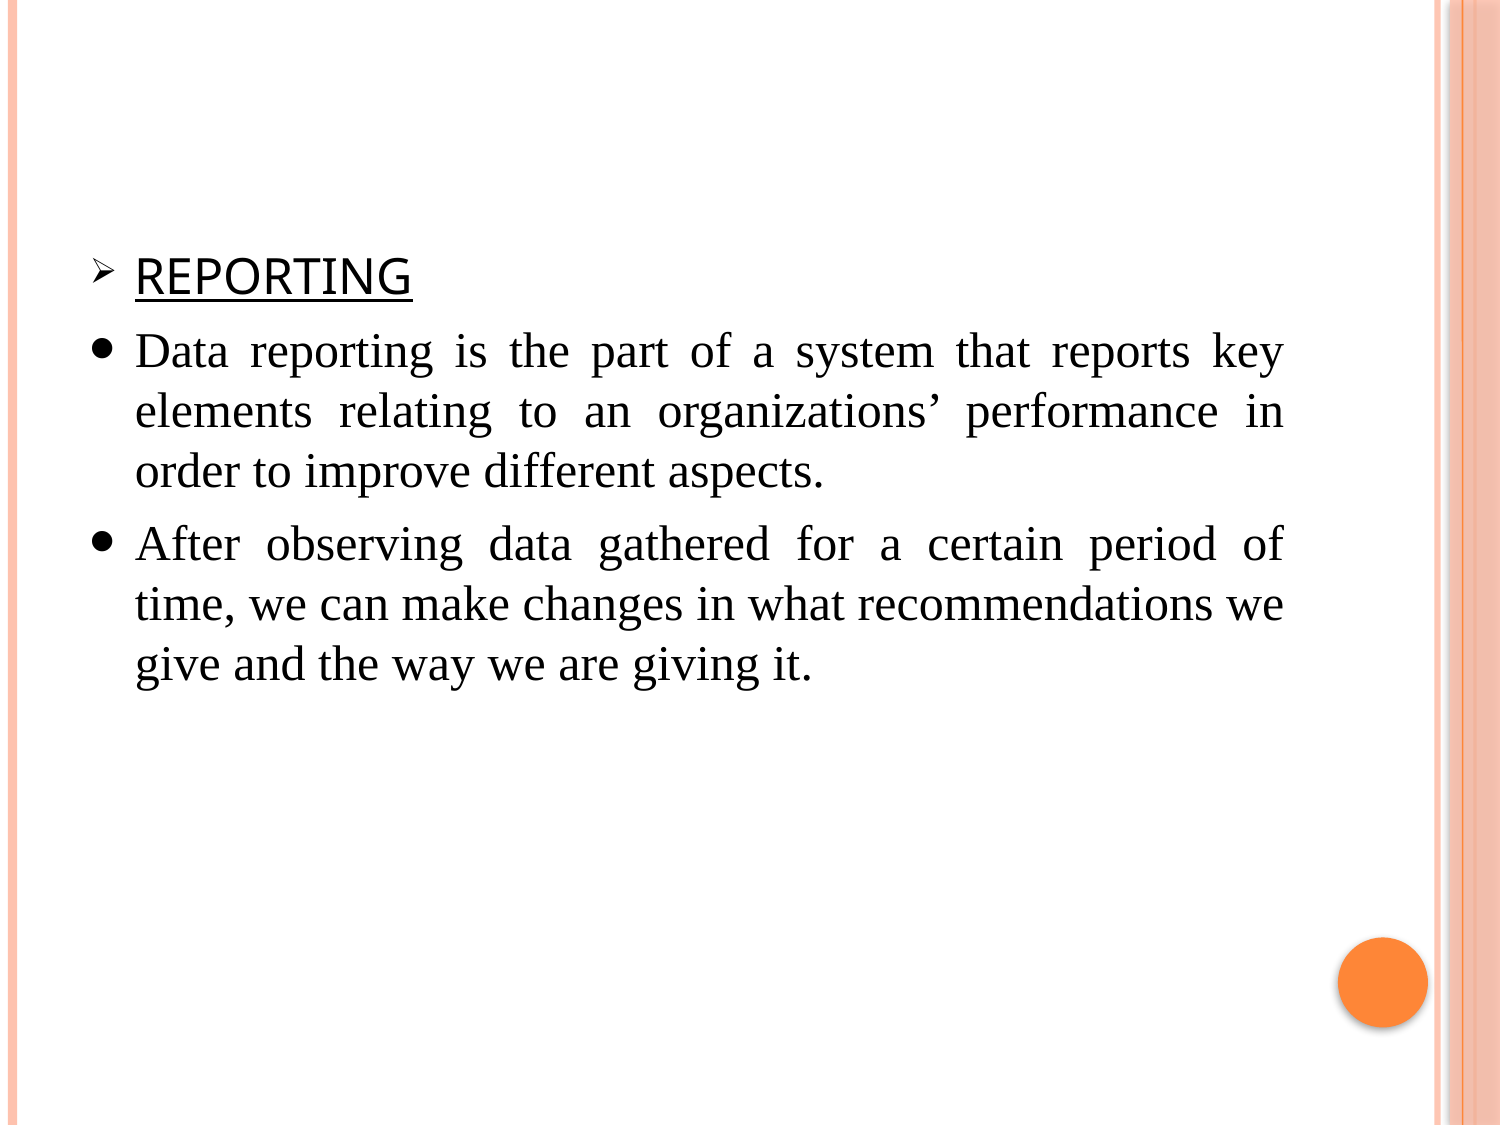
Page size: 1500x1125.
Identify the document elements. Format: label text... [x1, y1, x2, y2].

list REPORTING Data reporting is the part of a system that reports key elements relating to an organizations’ performance in order to improve different aspects. After observing data gathered for a certain period of time, we can make changes in what recommendations we give and the way we are giving it. [75, 237, 1300, 1037]
